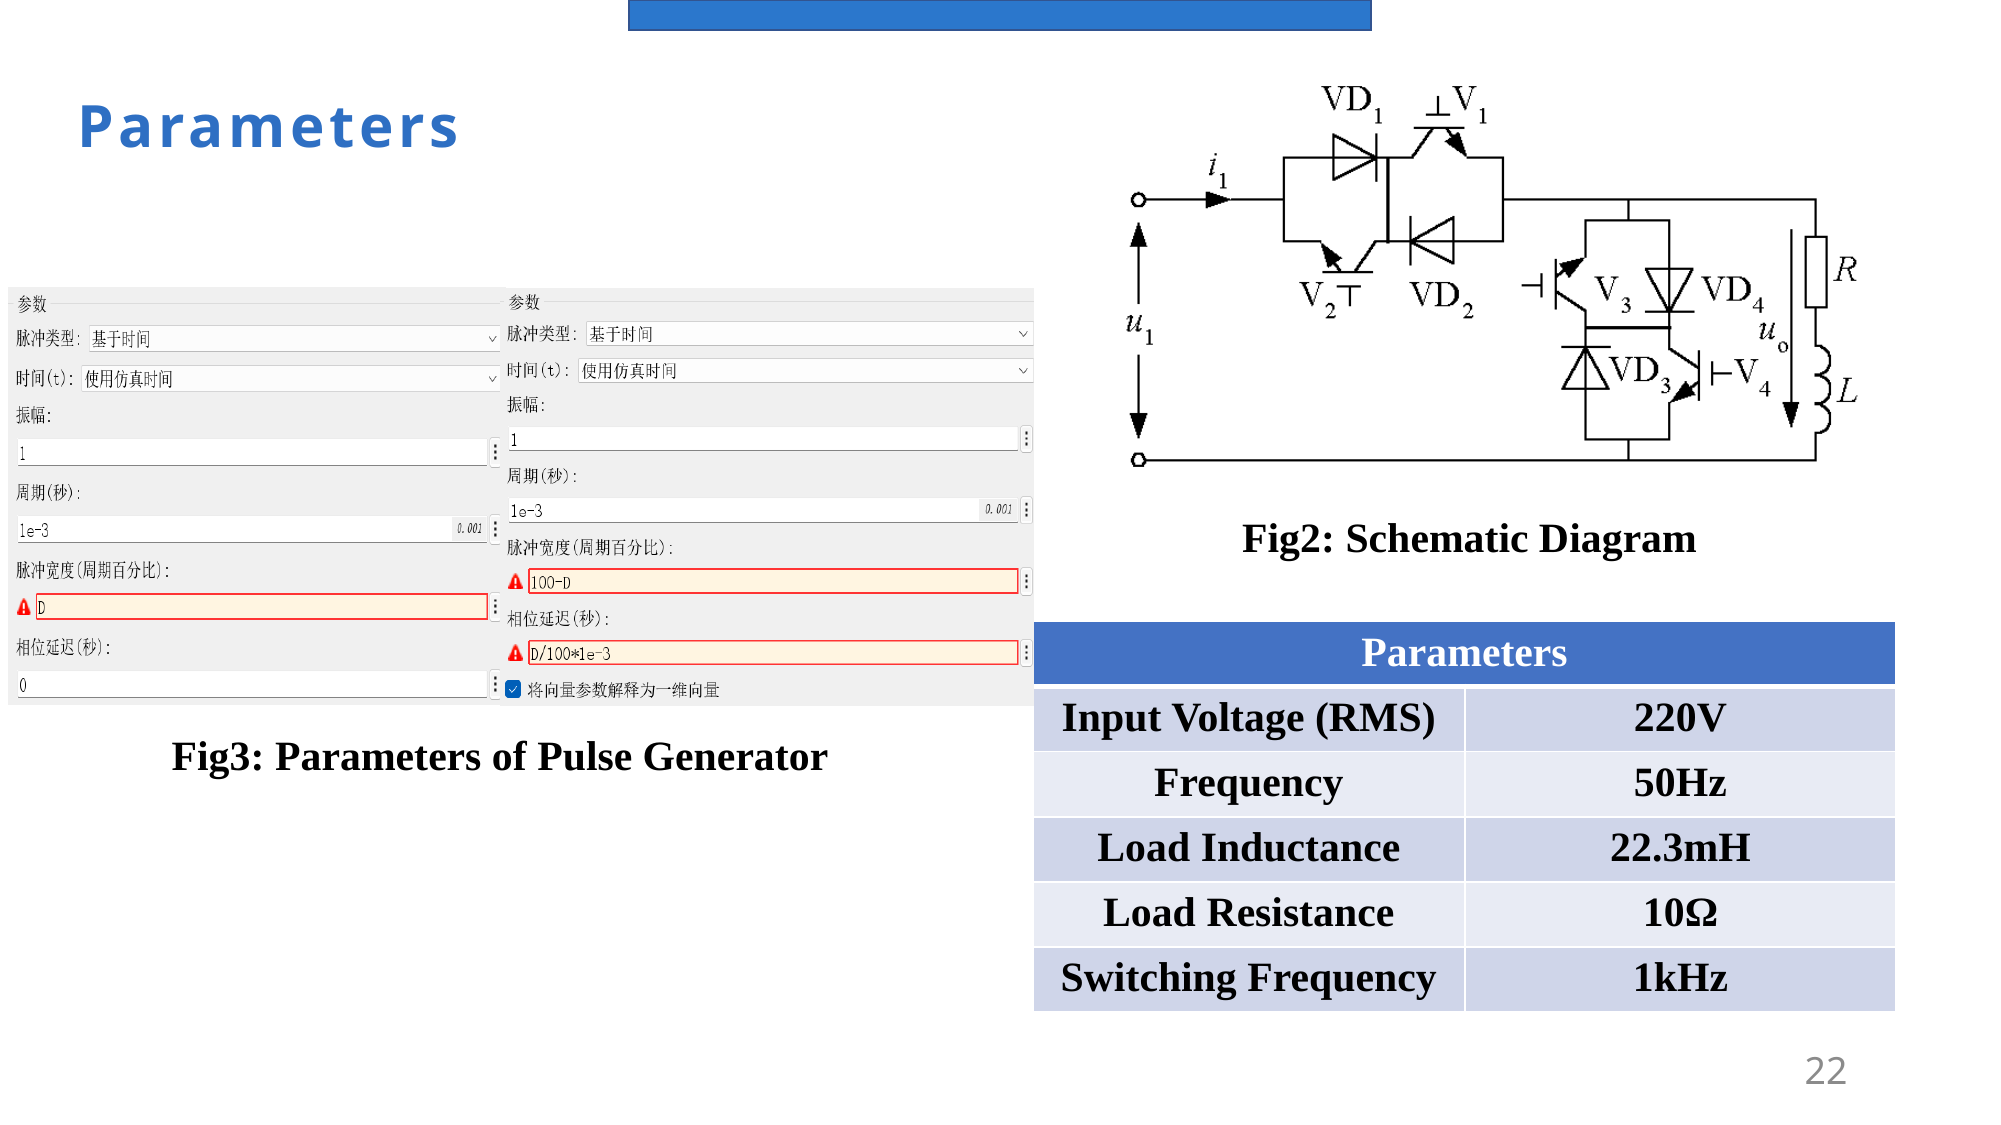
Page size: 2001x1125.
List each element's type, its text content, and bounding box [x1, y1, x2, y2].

text_box Fig3: Parameters of Pulse Generator [79, 721, 921, 786]
table_cell 10Ω [1466, 868, 1895, 927]
table_cell 50Hz [1466, 745, 1895, 805]
picture [8, 287, 1034, 706]
slide_number 22 [1412, 1042, 1863, 1103]
text_box Parameters [63, 46, 545, 167]
picture [1121, 74, 1863, 478]
text_box Fig2: Schematic Diagram [1185, 503, 1754, 569]
table_cell Input Voltage (RMS) [1034, 686, 1464, 743]
table_cell Load Inductance [1034, 806, 1464, 866]
table_cell Frequency [1034, 745, 1464, 805]
table_cell 1kHz [1466, 929, 1895, 989]
table_cell 220V [1466, 686, 1895, 743]
table_cell 22.3mH [1466, 806, 1895, 866]
table_header Parameters [1034, 622, 1895, 680]
table_cell Switching Frequency [1034, 929, 1464, 989]
table_cell Load Resistance [1034, 868, 1464, 927]
